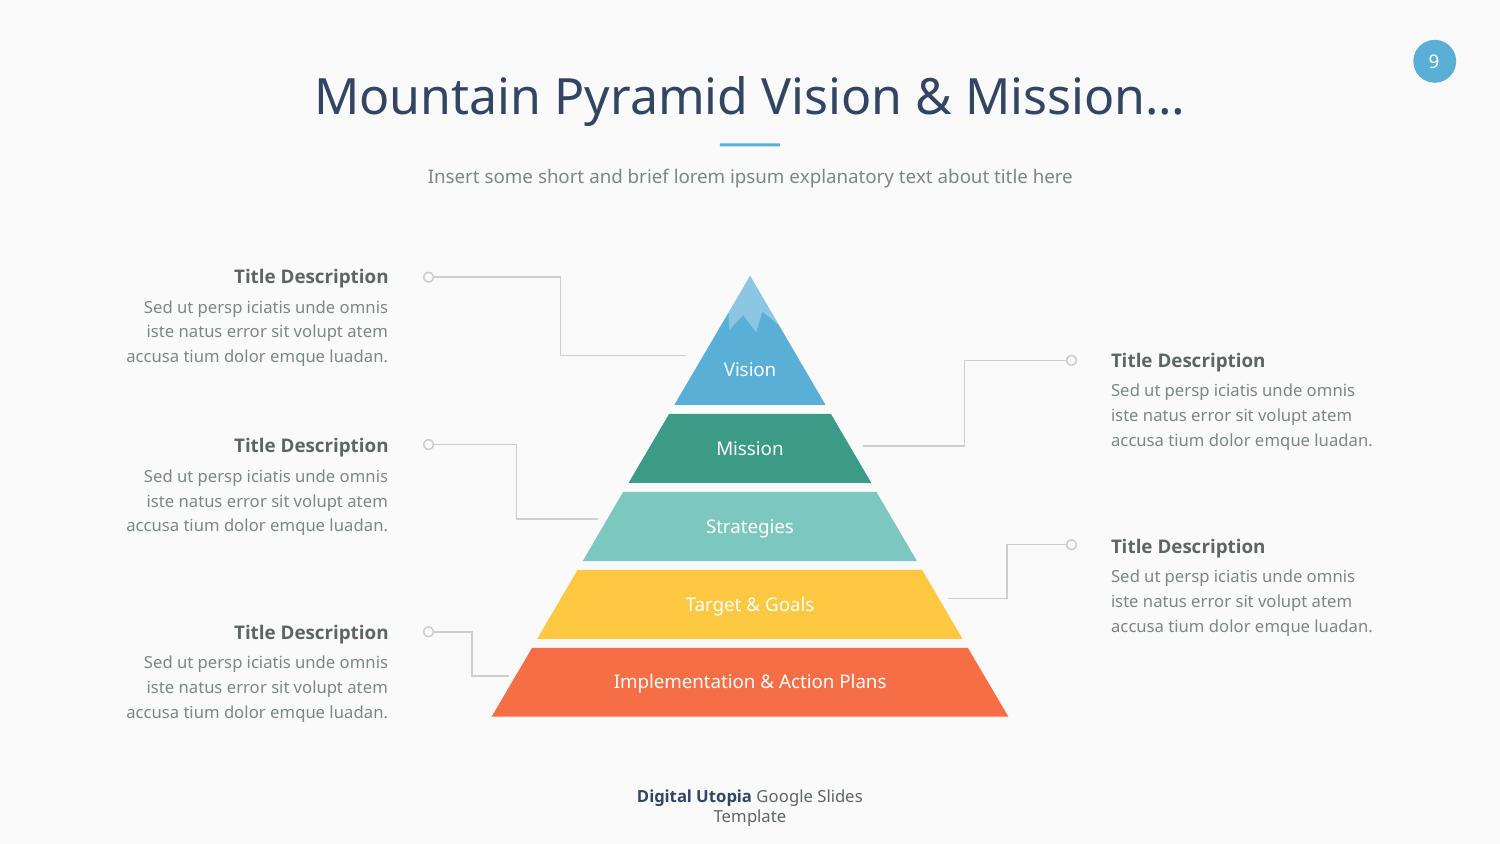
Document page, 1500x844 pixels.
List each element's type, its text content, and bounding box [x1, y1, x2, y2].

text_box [947, 539, 1077, 599]
list Mountain Pyramid Vision & Mission… [112, 64, 1388, 131]
list Insert some short and brief lorem ipsum explanatory text about title here [112, 164, 1388, 190]
text_box Title Description [1111, 534, 1388, 558]
text_box Title Description [1111, 348, 1388, 372]
text_box Title Description [112, 433, 389, 457]
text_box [423, 626, 510, 677]
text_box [423, 272, 687, 356]
text_box Sed ut persp iciatis unde omnis iste natus error sit volupt atem accusa tium dolor emque luadan. [1111, 375, 1388, 451]
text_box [491, 275, 1009, 717]
text_box Title Description [112, 264, 389, 288]
text_box Title Description [112, 620, 389, 644]
text_box Sed ut persp iciatis unde omnis iste natus error sit volupt atem accusa tium dolor emque luadan. [112, 647, 389, 724]
text_box Sed ut persp iciatis unde omnis iste natus error sit volupt atem accusa tium dolor emque luadan. [112, 460, 389, 537]
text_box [423, 439, 599, 519]
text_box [862, 355, 1077, 447]
text_box Sed ut persp iciatis unde omnis iste natus error sit volupt atem accusa tium dolor emque luadan. [112, 291, 389, 368]
text_box Sed ut persp iciatis unde omnis iste natus error sit volupt atem accusa tium dolor emque luadan. [1111, 560, 1388, 637]
